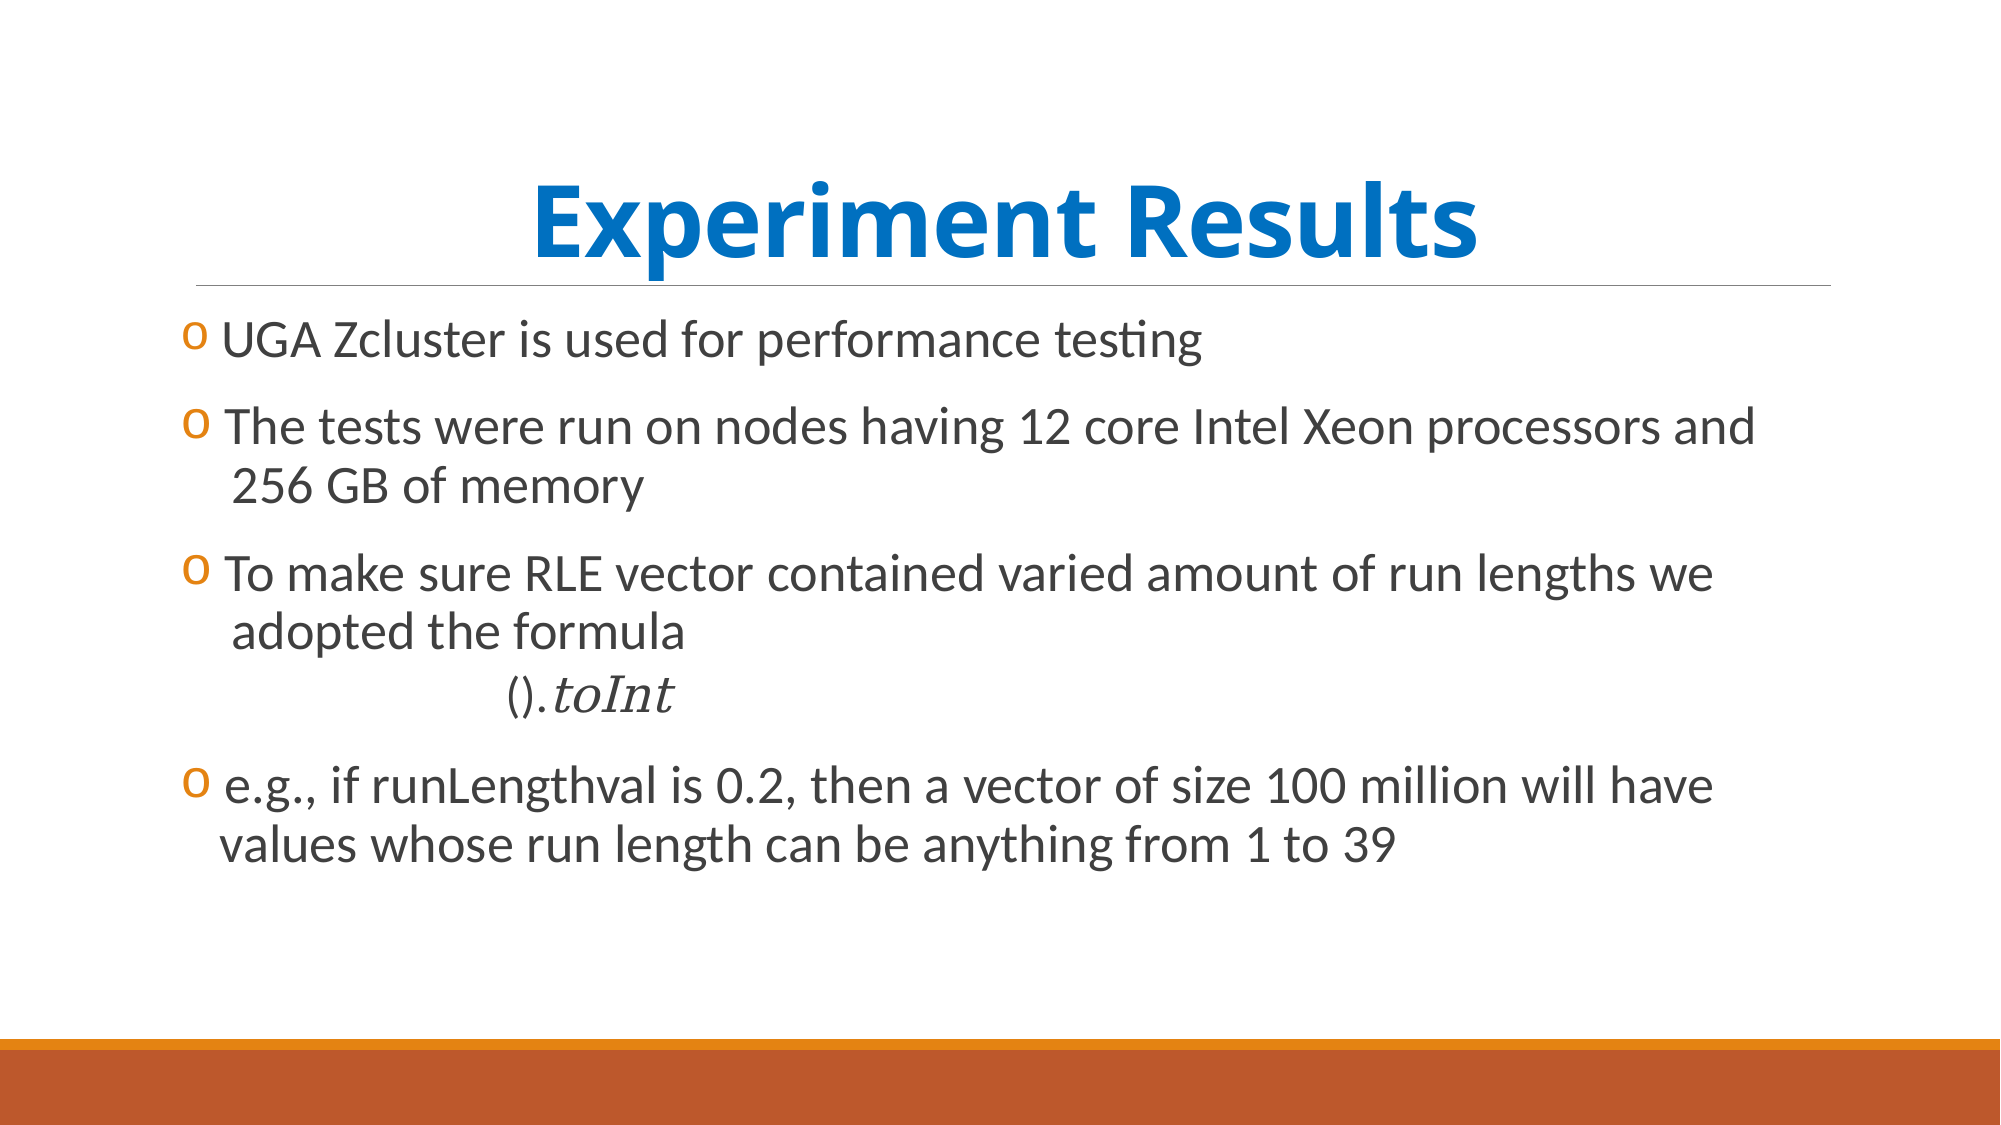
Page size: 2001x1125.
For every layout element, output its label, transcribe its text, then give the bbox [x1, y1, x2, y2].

title Experiment Results [180, 47, 1830, 285]
